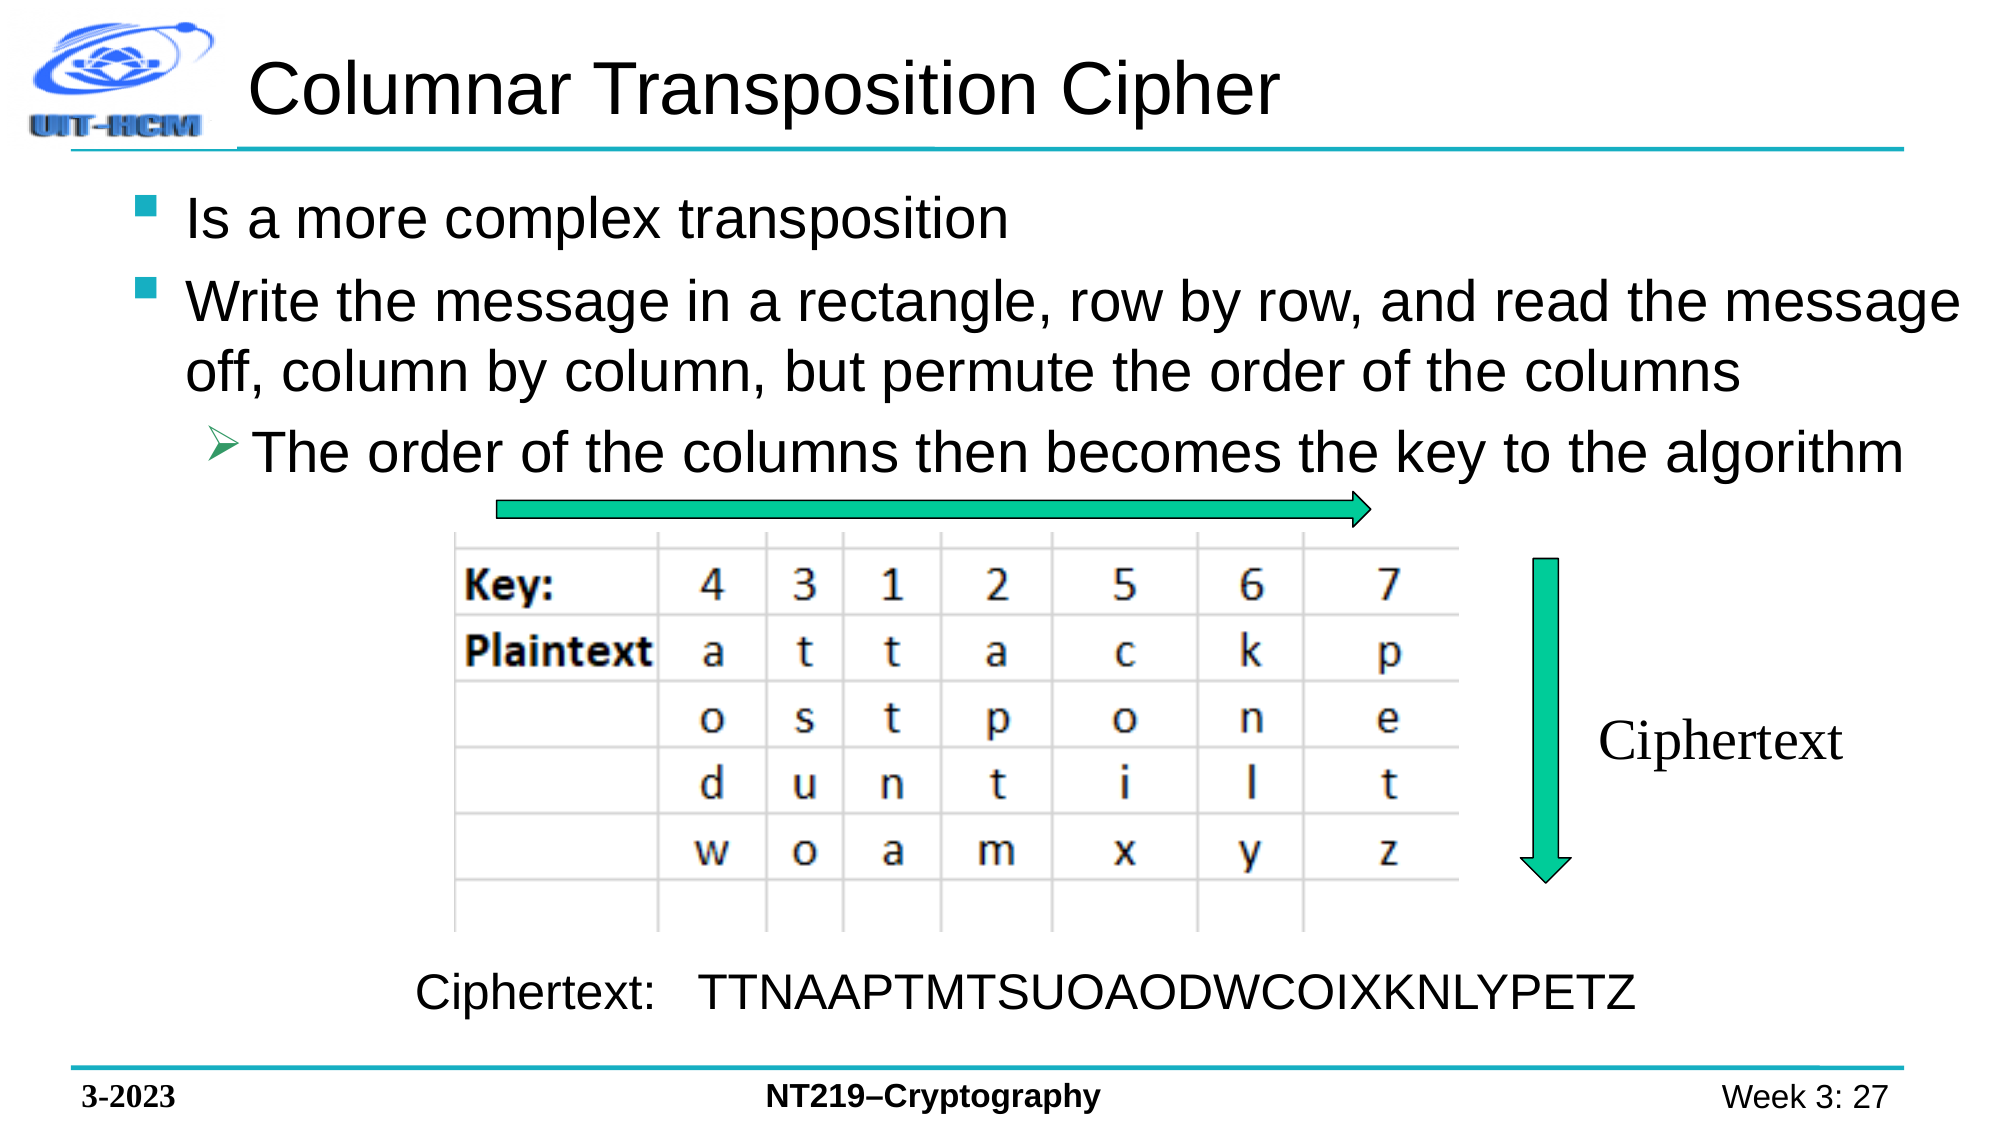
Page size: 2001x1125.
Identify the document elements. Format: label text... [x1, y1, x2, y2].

list Ciphertext: TTNAAPTMTSUOAODWCOIXKNLYPETZ [324, 952, 1675, 1125]
picture [453, 532, 1459, 933]
picture [7, 8, 232, 149]
title Columnar Transposition Cipher [232, 0, 1583, 172]
text_box [1520, 558, 1572, 884]
text_box Ciphertext [1583, 693, 1860, 779]
text_box [496, 491, 1371, 528]
list Is a more complex transposition Write the message in a rectangle, row by row, and read the message off, column by column, but permute the order of the columns The order of the columns then becomes the key to the algorithm [114, 172, 1995, 826]
